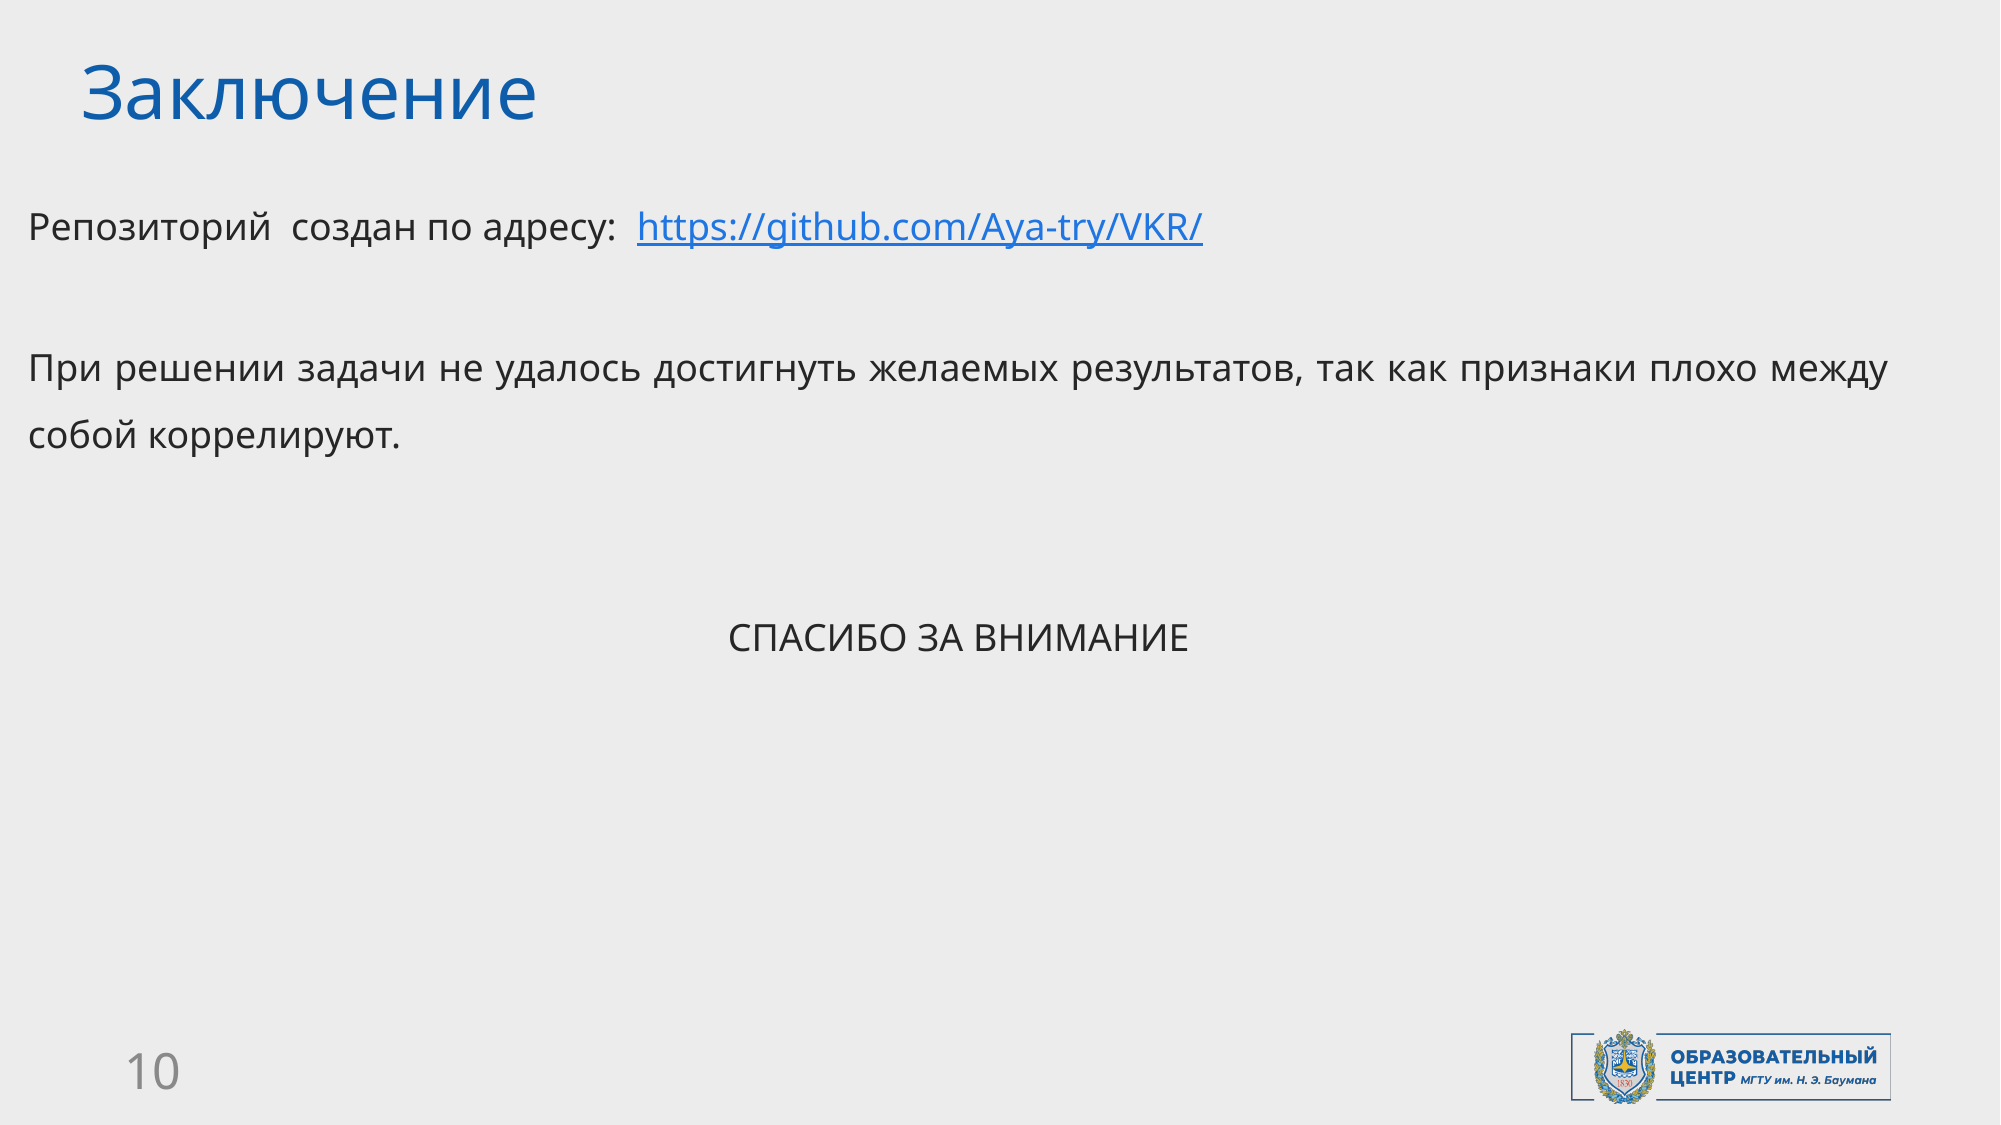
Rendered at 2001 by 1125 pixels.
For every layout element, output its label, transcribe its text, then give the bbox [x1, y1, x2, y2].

picture [1571, 1029, 1891, 1104]
title Заключение [66, 21, 1929, 158]
slide_number <номер> [109, 1043, 247, 1104]
list Репозиторий создан по адресу: https://github.com/Aya-try/VKR/ При решении задачи не удалось достигнуть желаемых результатов, так как признаки плохо между собой коррелируют. СПАСИБО ЗА ВНИМАНИЕ [27, 177, 1890, 886]
